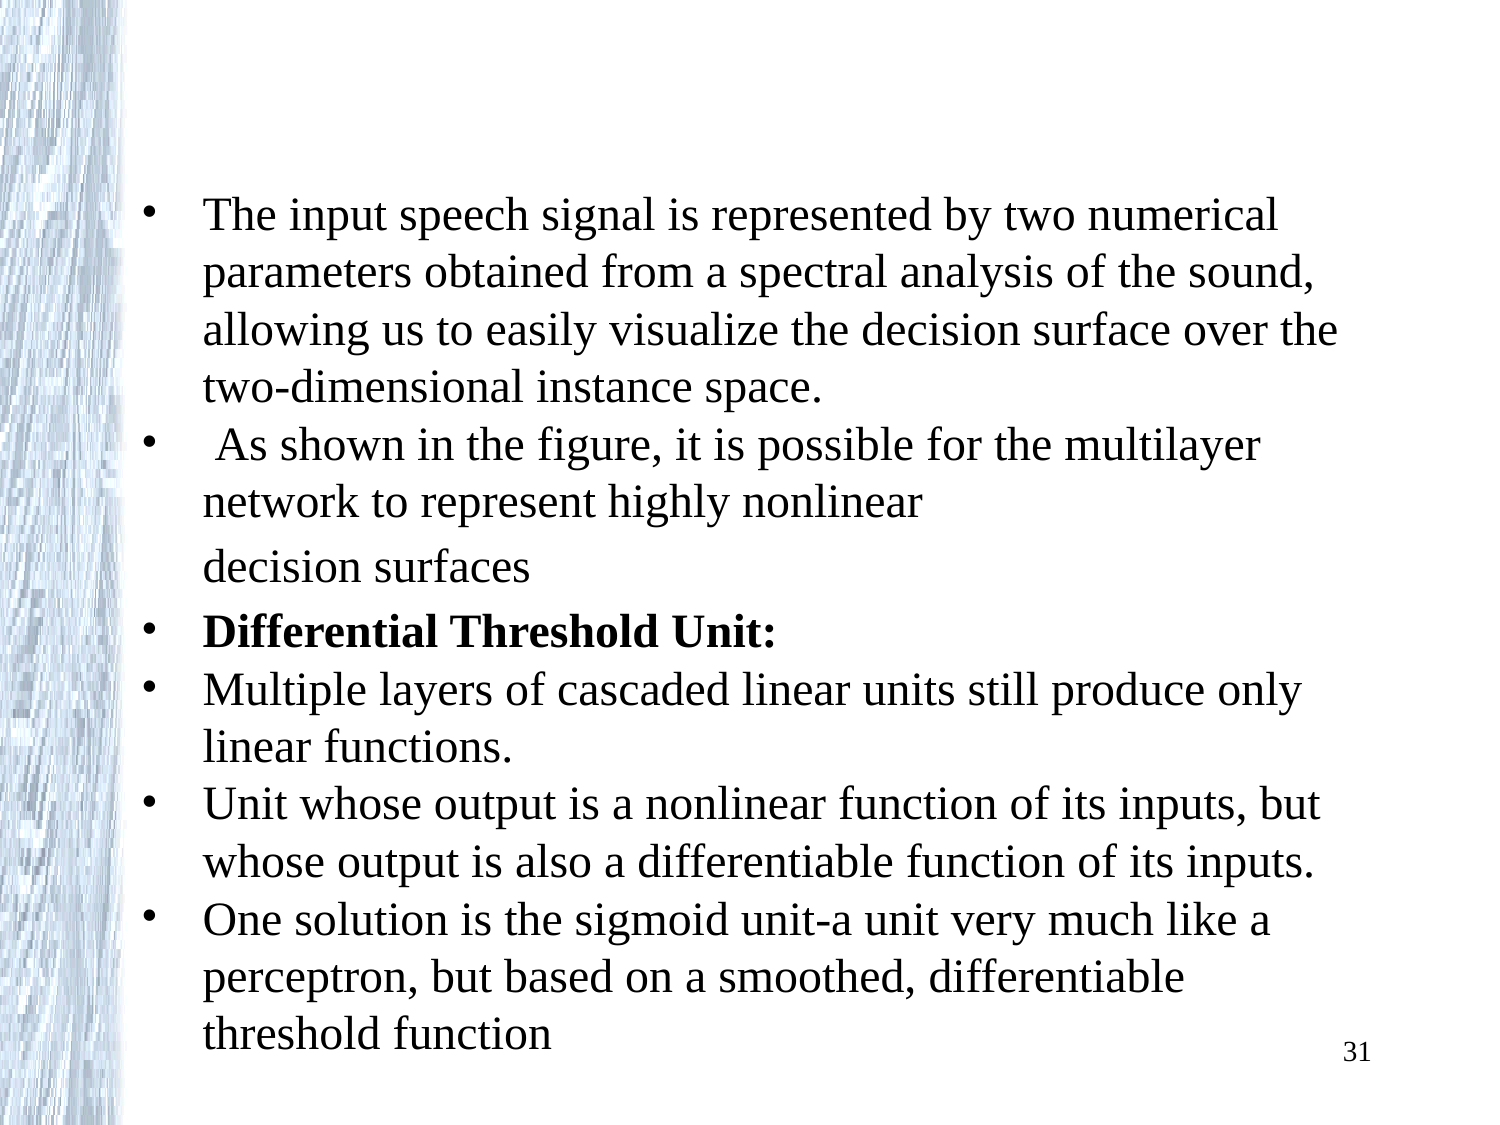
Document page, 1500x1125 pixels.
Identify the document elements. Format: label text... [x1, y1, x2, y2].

picture [0, 0, 1500, 1125]
list The input speech signal is represented by two numerical parameters obtained from a spectral analysis of the sound, allowing us to easily visualize the decision surface over the two-dimensional instance space. As shown in the figure, it is possible for the multilayer network to represent highly nonlinear decision surfaces Differential Threshold Unit: Multiple layers of cascaded linear units still produce only linear functions. Unit whose output is a nonlinear function of its inputs, but whose output is also a differentiable function of its inputs. One solution is the sigmoid unit-a unit very much like a perceptron, but based on a smoothed, differentiable threshold function [112, 174, 1388, 1100]
slide_number 31 [1074, 1025, 1388, 1100]
